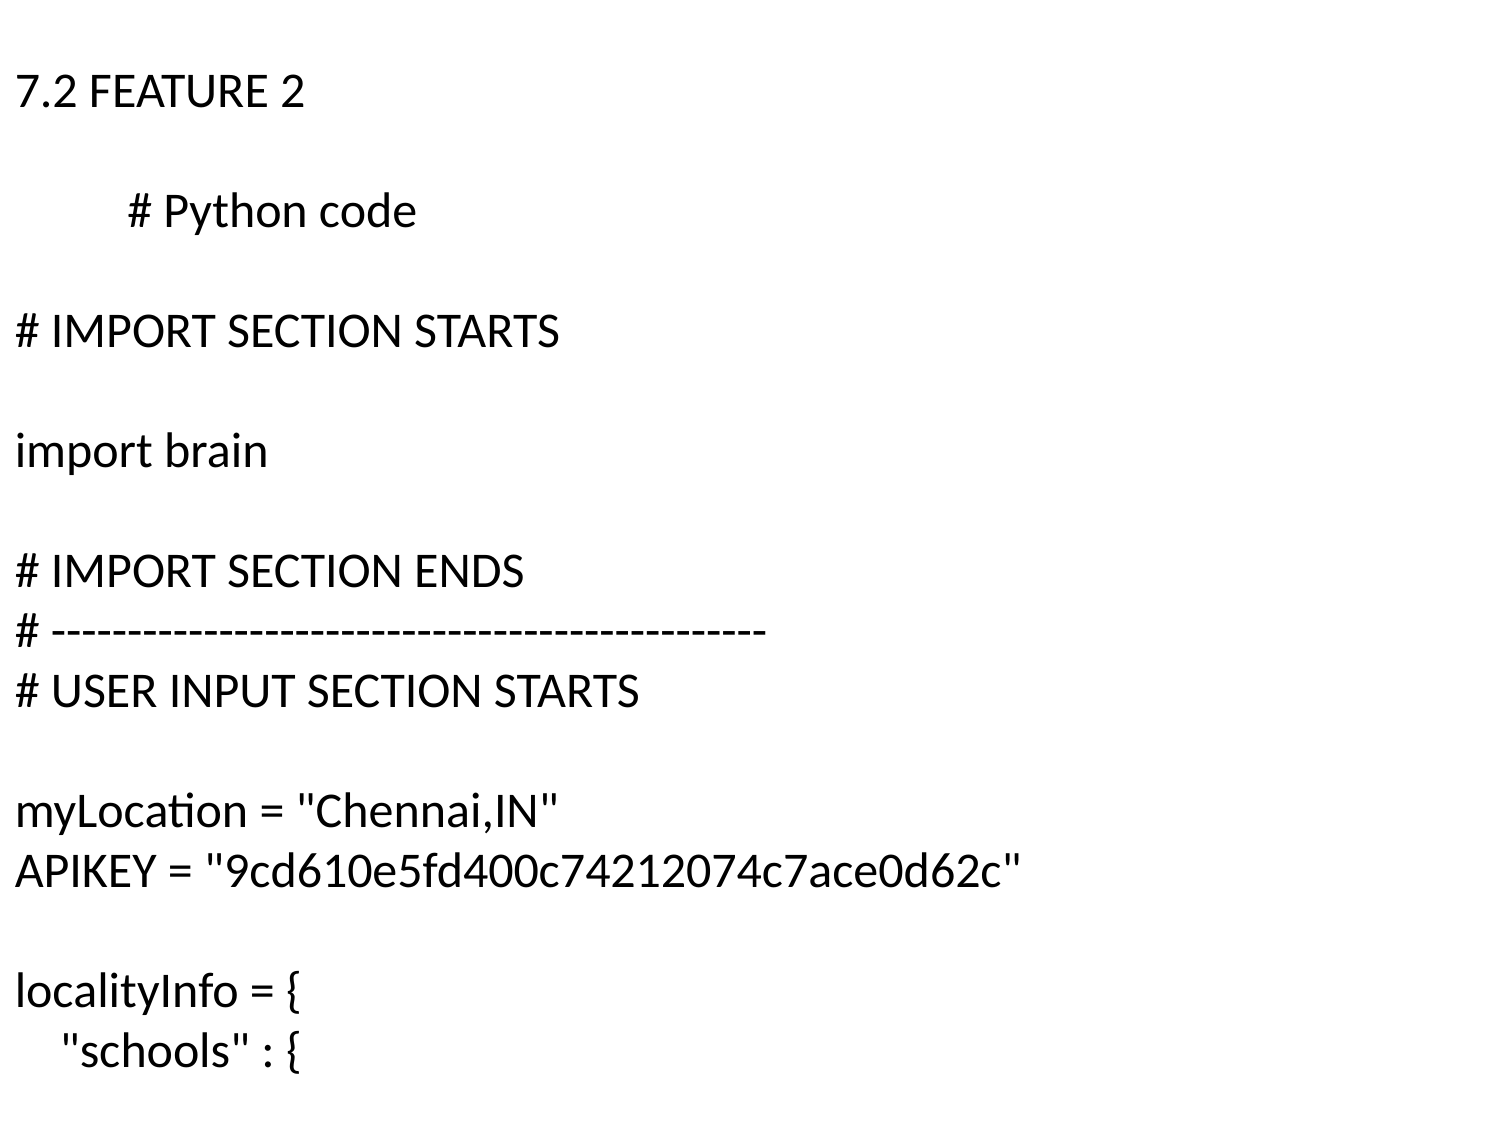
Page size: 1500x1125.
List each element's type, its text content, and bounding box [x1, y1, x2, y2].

text_box 7.2 FEATURE 2 # Python code # IMPORT SECTION STARTS import brain # IMPORT SECTION ENDS # ----------------------------------------------- # USER INPUT SECTION STARTS myLocation = "Chennai,IN" APIKEY = "9cd610e5fd400c74212074c7ace0d62c" localityInfo = { "schools" : { [0, 49, 1413, 1125]
